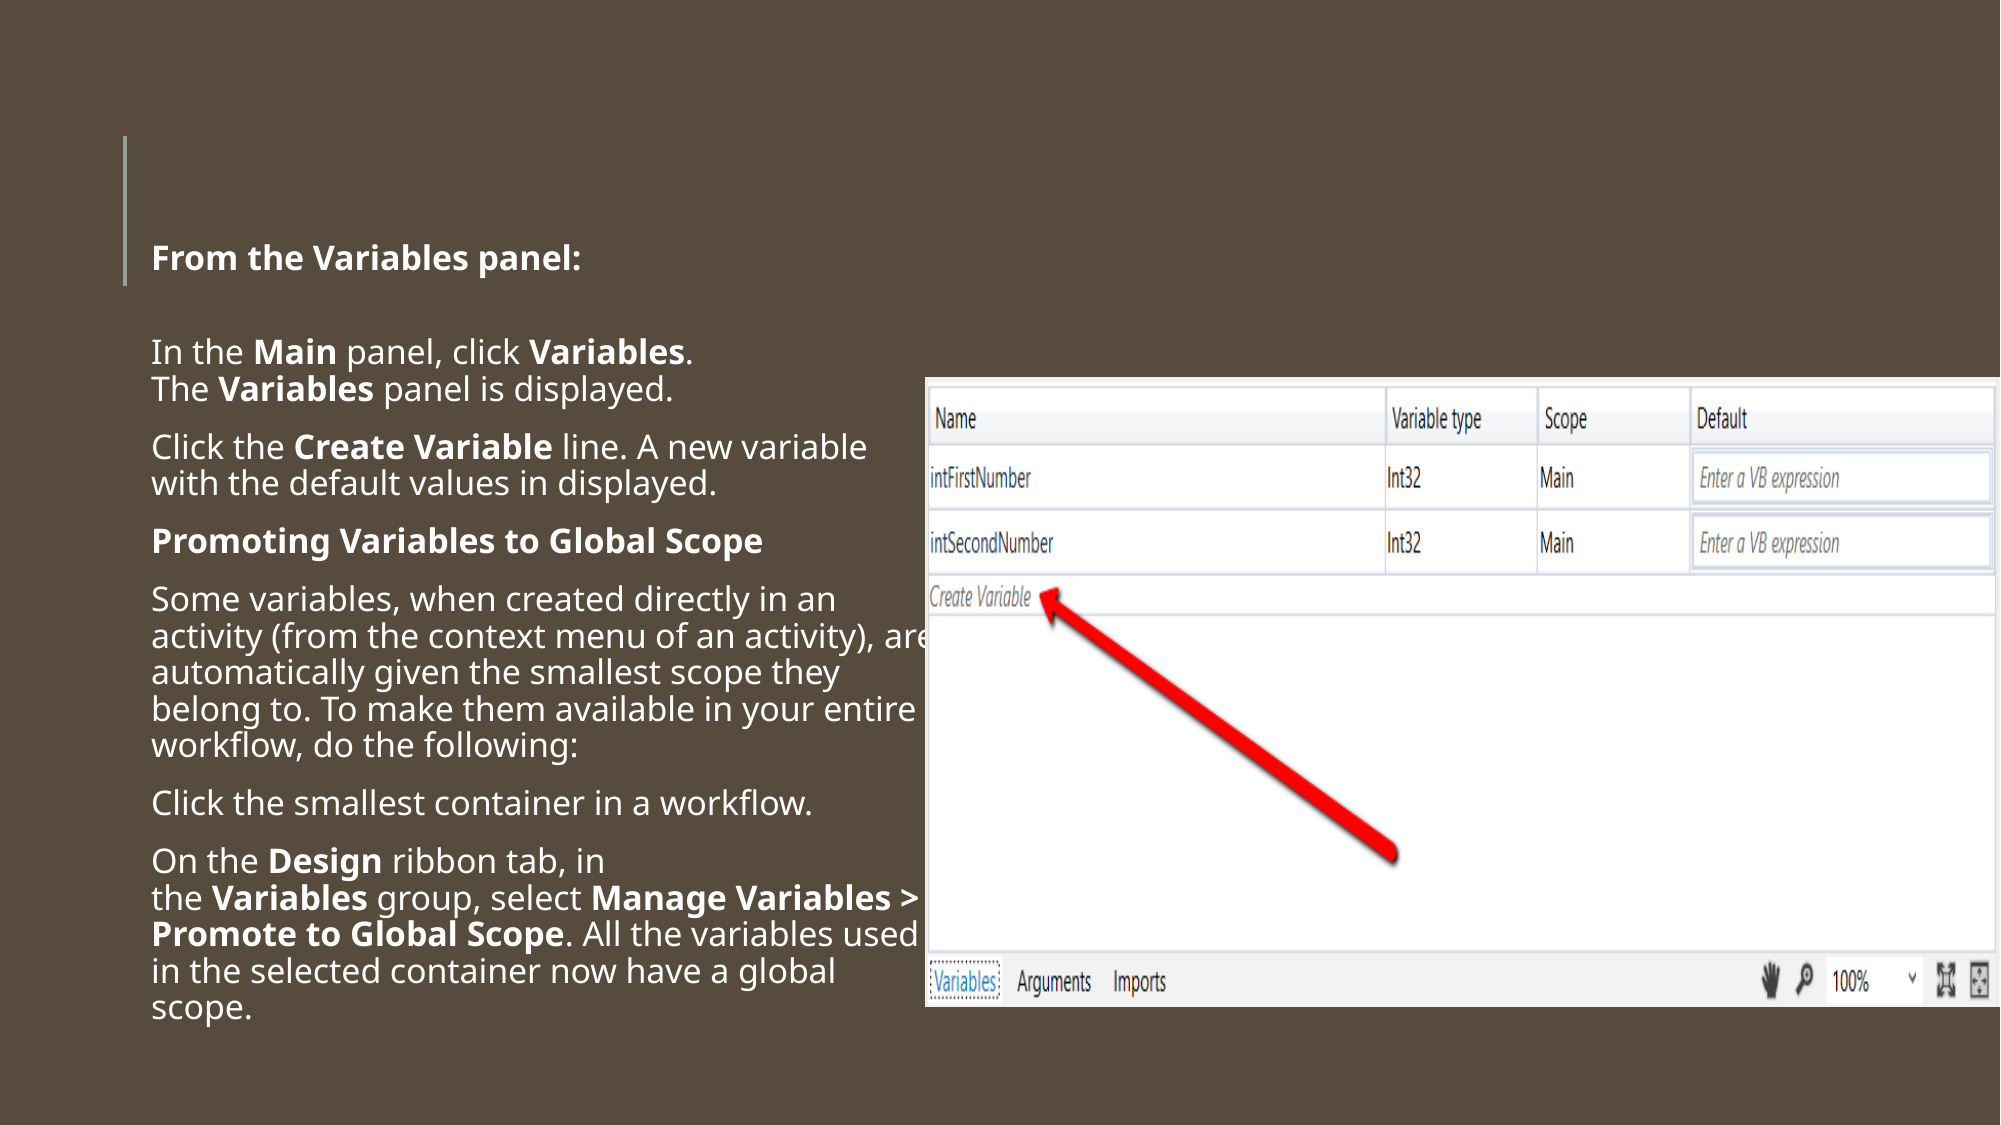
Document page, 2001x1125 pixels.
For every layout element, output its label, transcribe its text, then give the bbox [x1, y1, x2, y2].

list From the Variables panel: In the Main panel, click Variables. The Variables panel is displayed. Click the Create Variable line. A new variable with the default values in displayed. Promoting Variables to Global Scope Some variables, when created directly in an activity (from the context menu of an activity), are automatically given the smallest scope they belong to. To make them available in your entire workflow, do the following: Click the smallest container in a workflow. On the Design ribbon tab, in the Variables group, select Manage Variables > Promote to Global Scope. All the variables used in the selected container now have a global scope. [130, 233, 948, 1035]
picture [925, 377, 2000, 1007]
